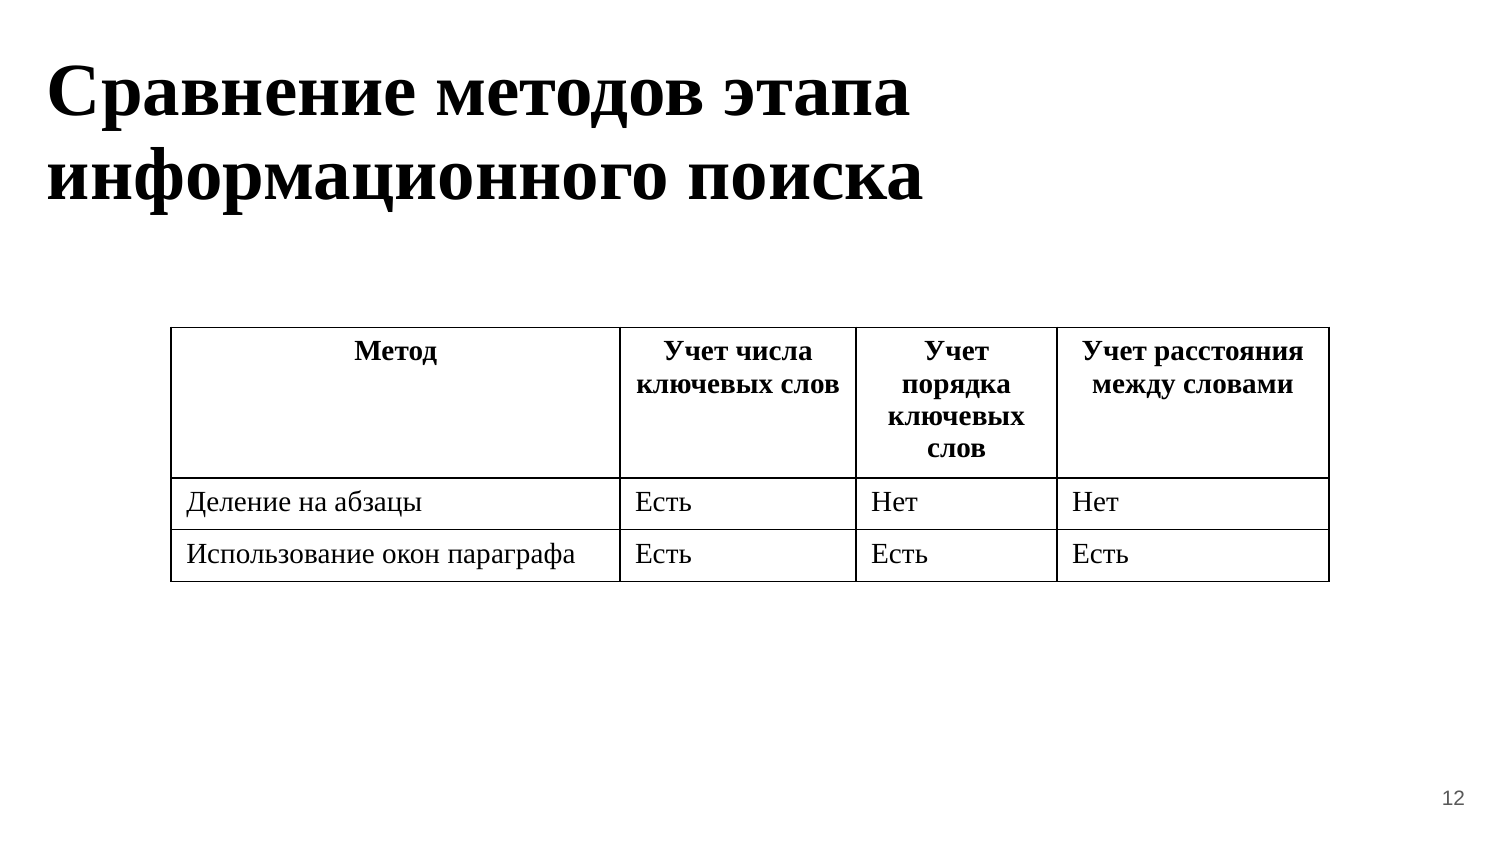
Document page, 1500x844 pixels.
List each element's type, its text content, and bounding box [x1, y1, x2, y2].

table_header Учет расстояния между словами [1058, 328, 1328, 477]
table_cell Есть [857, 530, 1056, 581]
table_cell Есть [621, 479, 855, 529]
table_cell Нет [1058, 479, 1328, 529]
table_header Метод [172, 328, 619, 477]
table_cell Есть [621, 530, 855, 581]
table_header Учет числа ключевых слов [621, 328, 855, 477]
table_cell Использование окон параграфа [172, 530, 619, 581]
table_header Учет порядка ключевых слов [857, 328, 1056, 477]
text_box Сравнение методов этапа информационного поиска [33, 36, 1448, 245]
table_cell Есть [1058, 530, 1328, 581]
slide_number 12 [1389, 764, 1480, 830]
table_cell Деление на абзацы [172, 479, 619, 529]
table_cell Нет [857, 479, 1056, 529]
